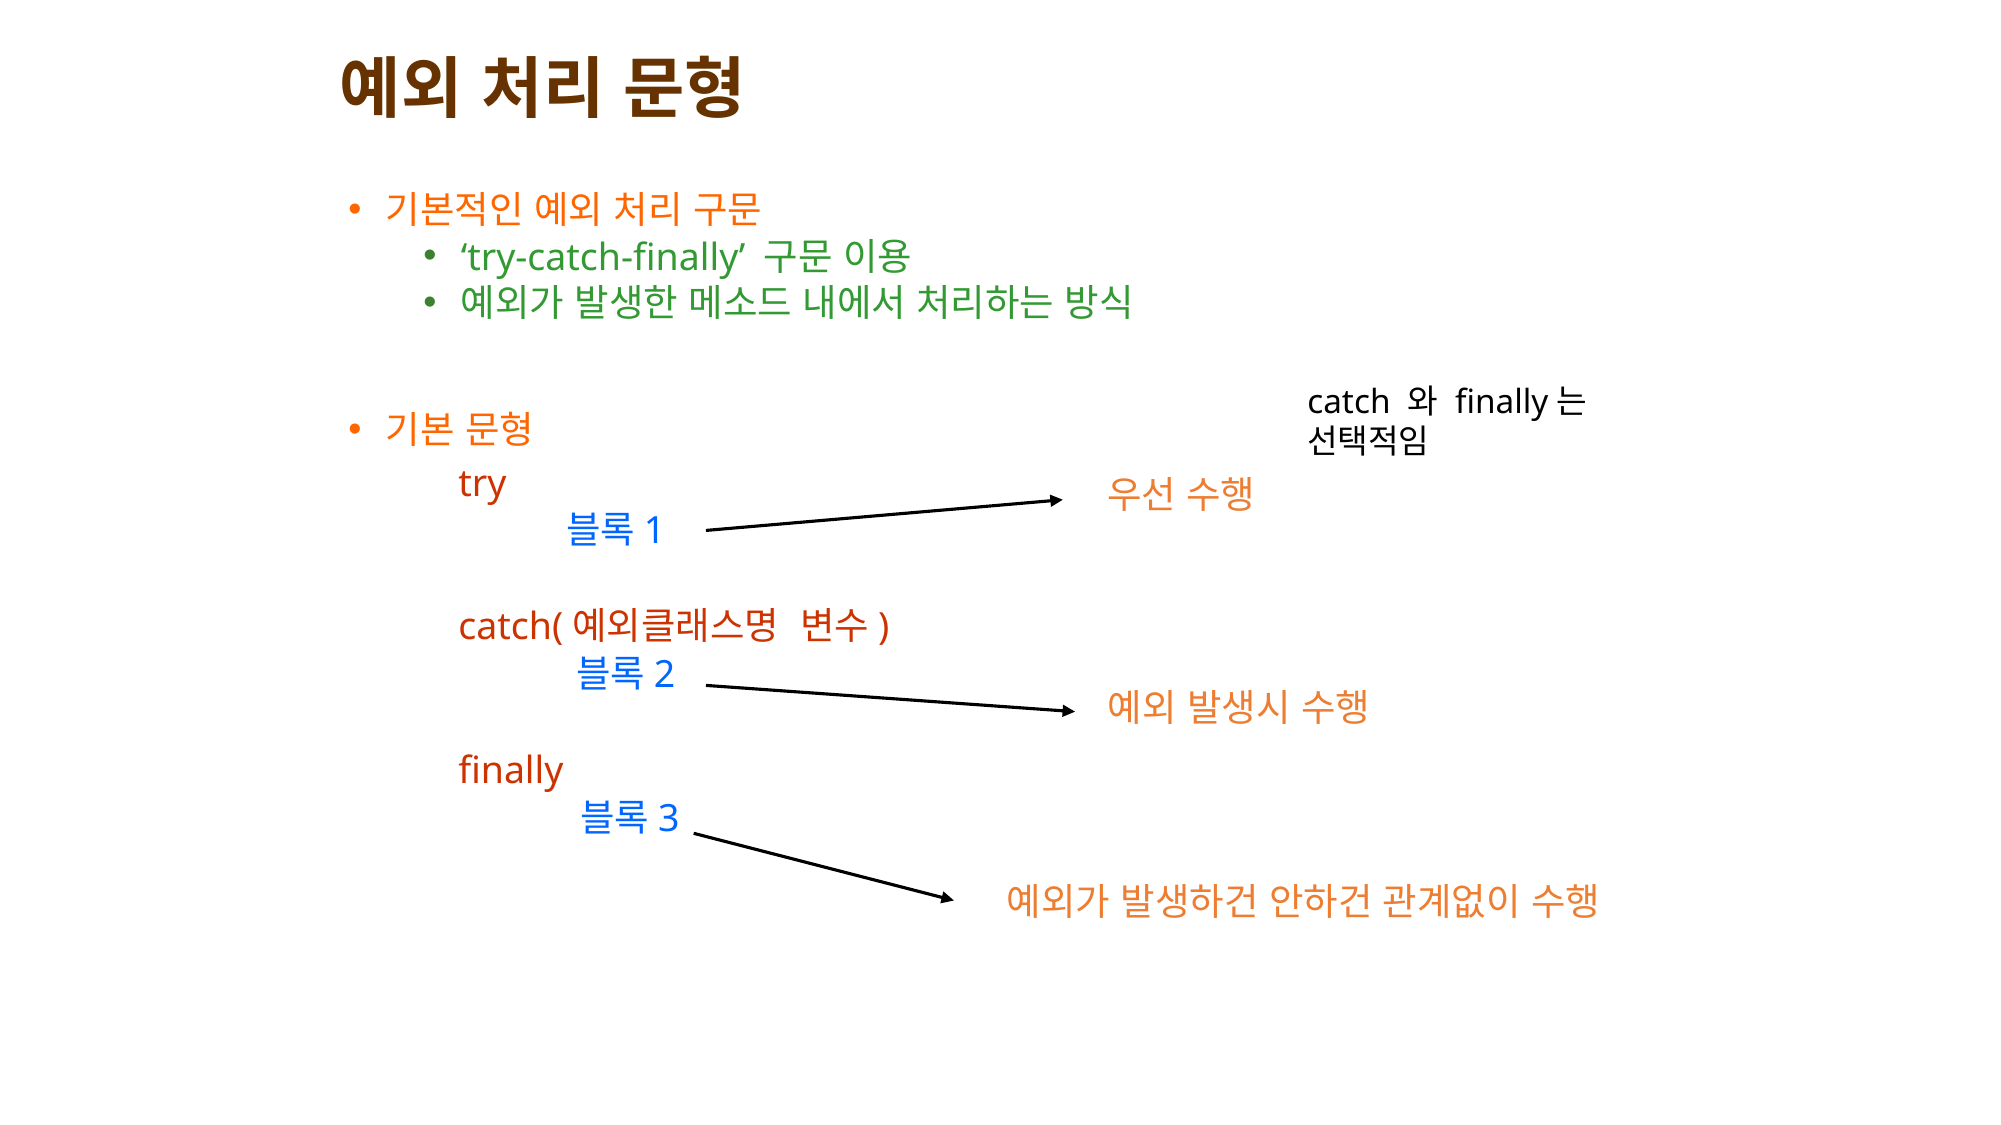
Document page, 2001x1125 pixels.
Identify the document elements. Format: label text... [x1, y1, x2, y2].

title 예외 처리 문형 [324, 45, 941, 138]
text_box catch 와 finally는 선택적임 [1292, 373, 1612, 468]
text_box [443, 456, 1598, 983]
list 기본적인 예외 처리 구문 ‘try-catch-finally’ 구문 이용 예외가 발생한 메소드 내에서 처리하는 방식 기본 문형 [333, 187, 1567, 445]
